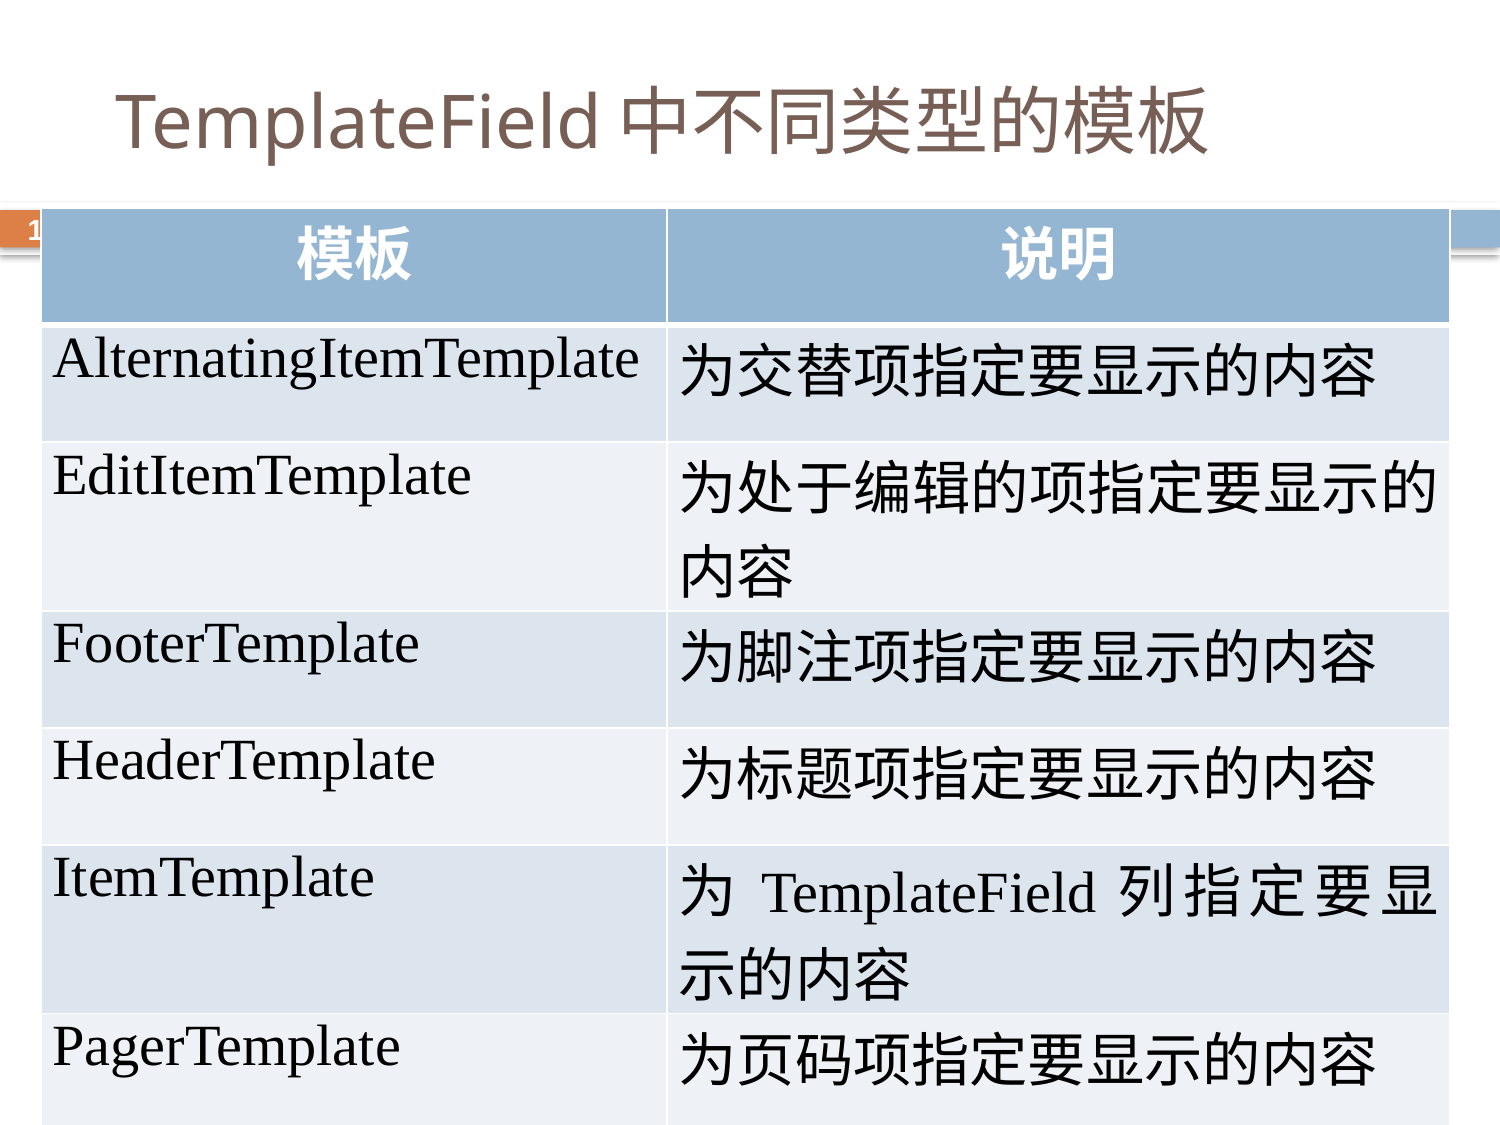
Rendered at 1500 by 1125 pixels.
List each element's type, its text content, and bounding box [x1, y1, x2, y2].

table_header 说明 [668, 209, 1449, 322]
table_cell 为标题项指定要显示的内容 [668, 729, 1449, 844]
slide_number 19 [0, 208, 40, 249]
table_cell FooterTemplate [42, 612, 666, 727]
table_cell ItemTemplate [42, 846, 666, 1013]
table_header 模板 [42, 209, 666, 322]
table_cell 为交替项指定要显示的内容 [668, 328, 1449, 441]
table_cell 为TemplateField列指定要显示的内容 [668, 846, 1449, 1013]
table_cell EditItemTemplate [42, 443, 666, 610]
table_cell AlternatingItemTemplate [42, 328, 666, 441]
table_cell PagerTemplate [42, 1014, 666, 1125]
table_cell 为脚注项指定要显示的内容 [668, 612, 1449, 727]
title TemplateField中不同类型的模板 [100, 37, 1438, 200]
table_cell 为页码项指定要显示的内容 [668, 1014, 1449, 1125]
table_cell HeaderTemplate [42, 729, 666, 844]
table_cell 为处于编辑的项指定要显示的内容 [668, 443, 1449, 610]
